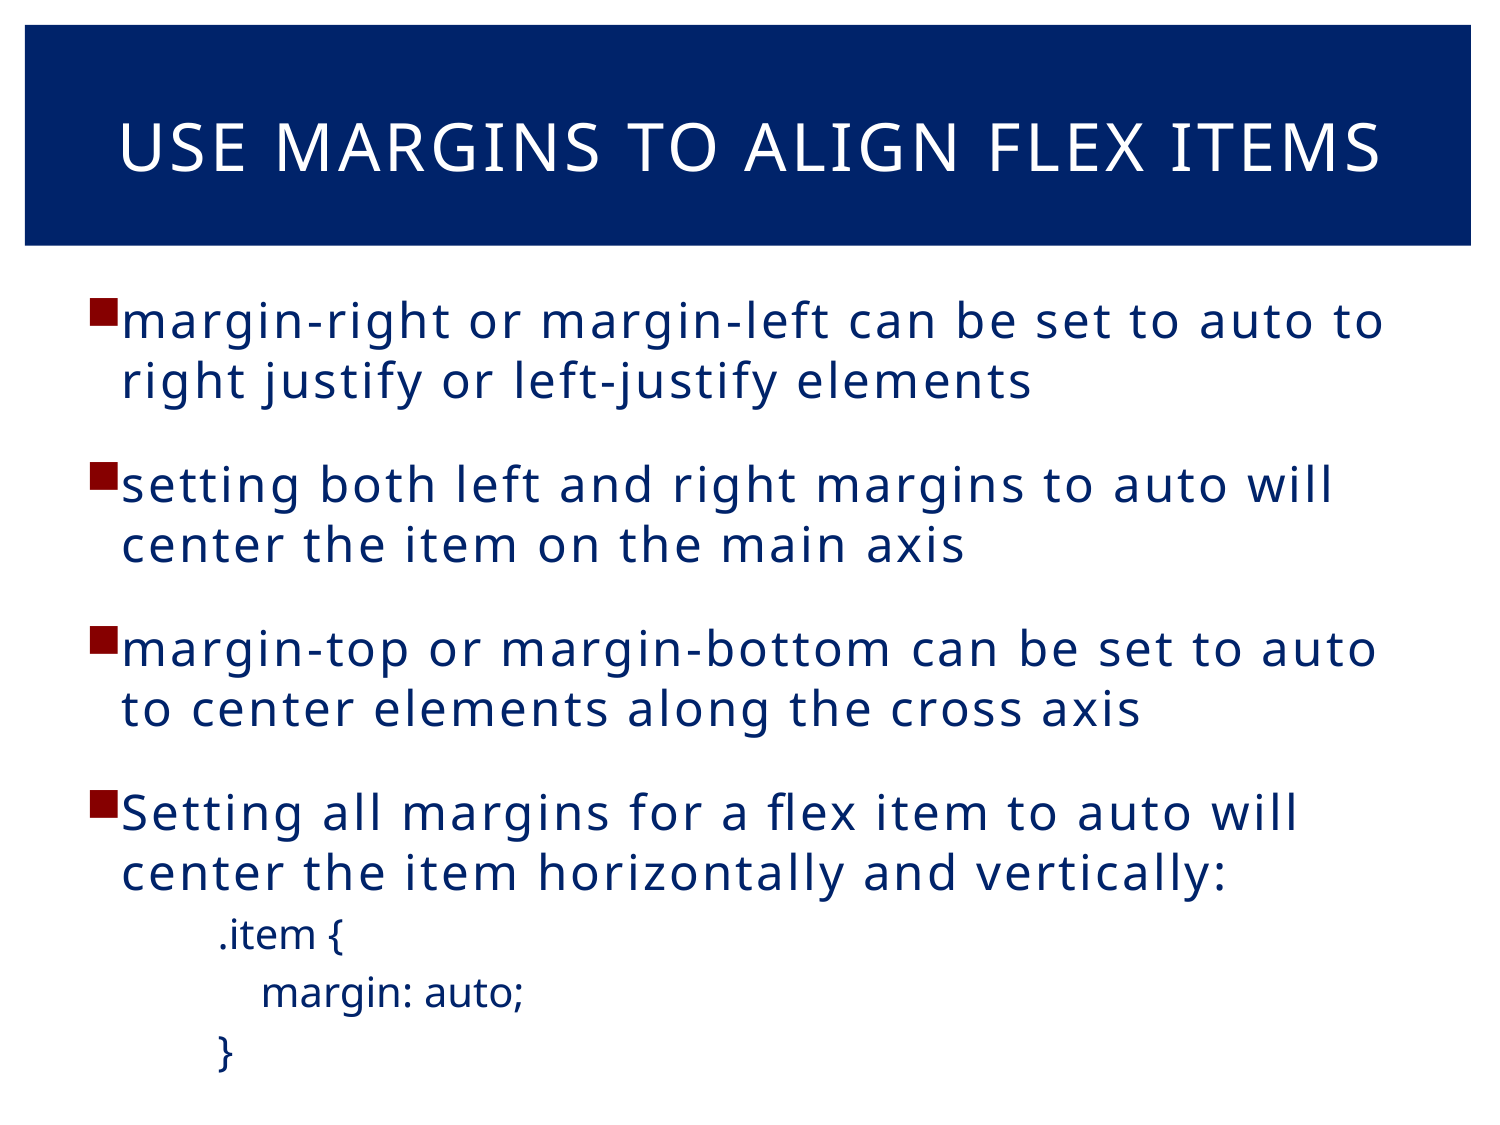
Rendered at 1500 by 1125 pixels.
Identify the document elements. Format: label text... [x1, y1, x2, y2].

title Use margins to align flex items [62, 58, 1438, 232]
list margin-right or margin-left can be set to auto to right justify or left-justify elements setting both left and right margins to auto will center the item on the main axis margin-top or margin-bottom can be set to auto to center elements along the cross axis Setting all margins for a flex item to auto will center the item horizontally and vertically: .item { margin: auto; } [62, 281, 1442, 1088]
